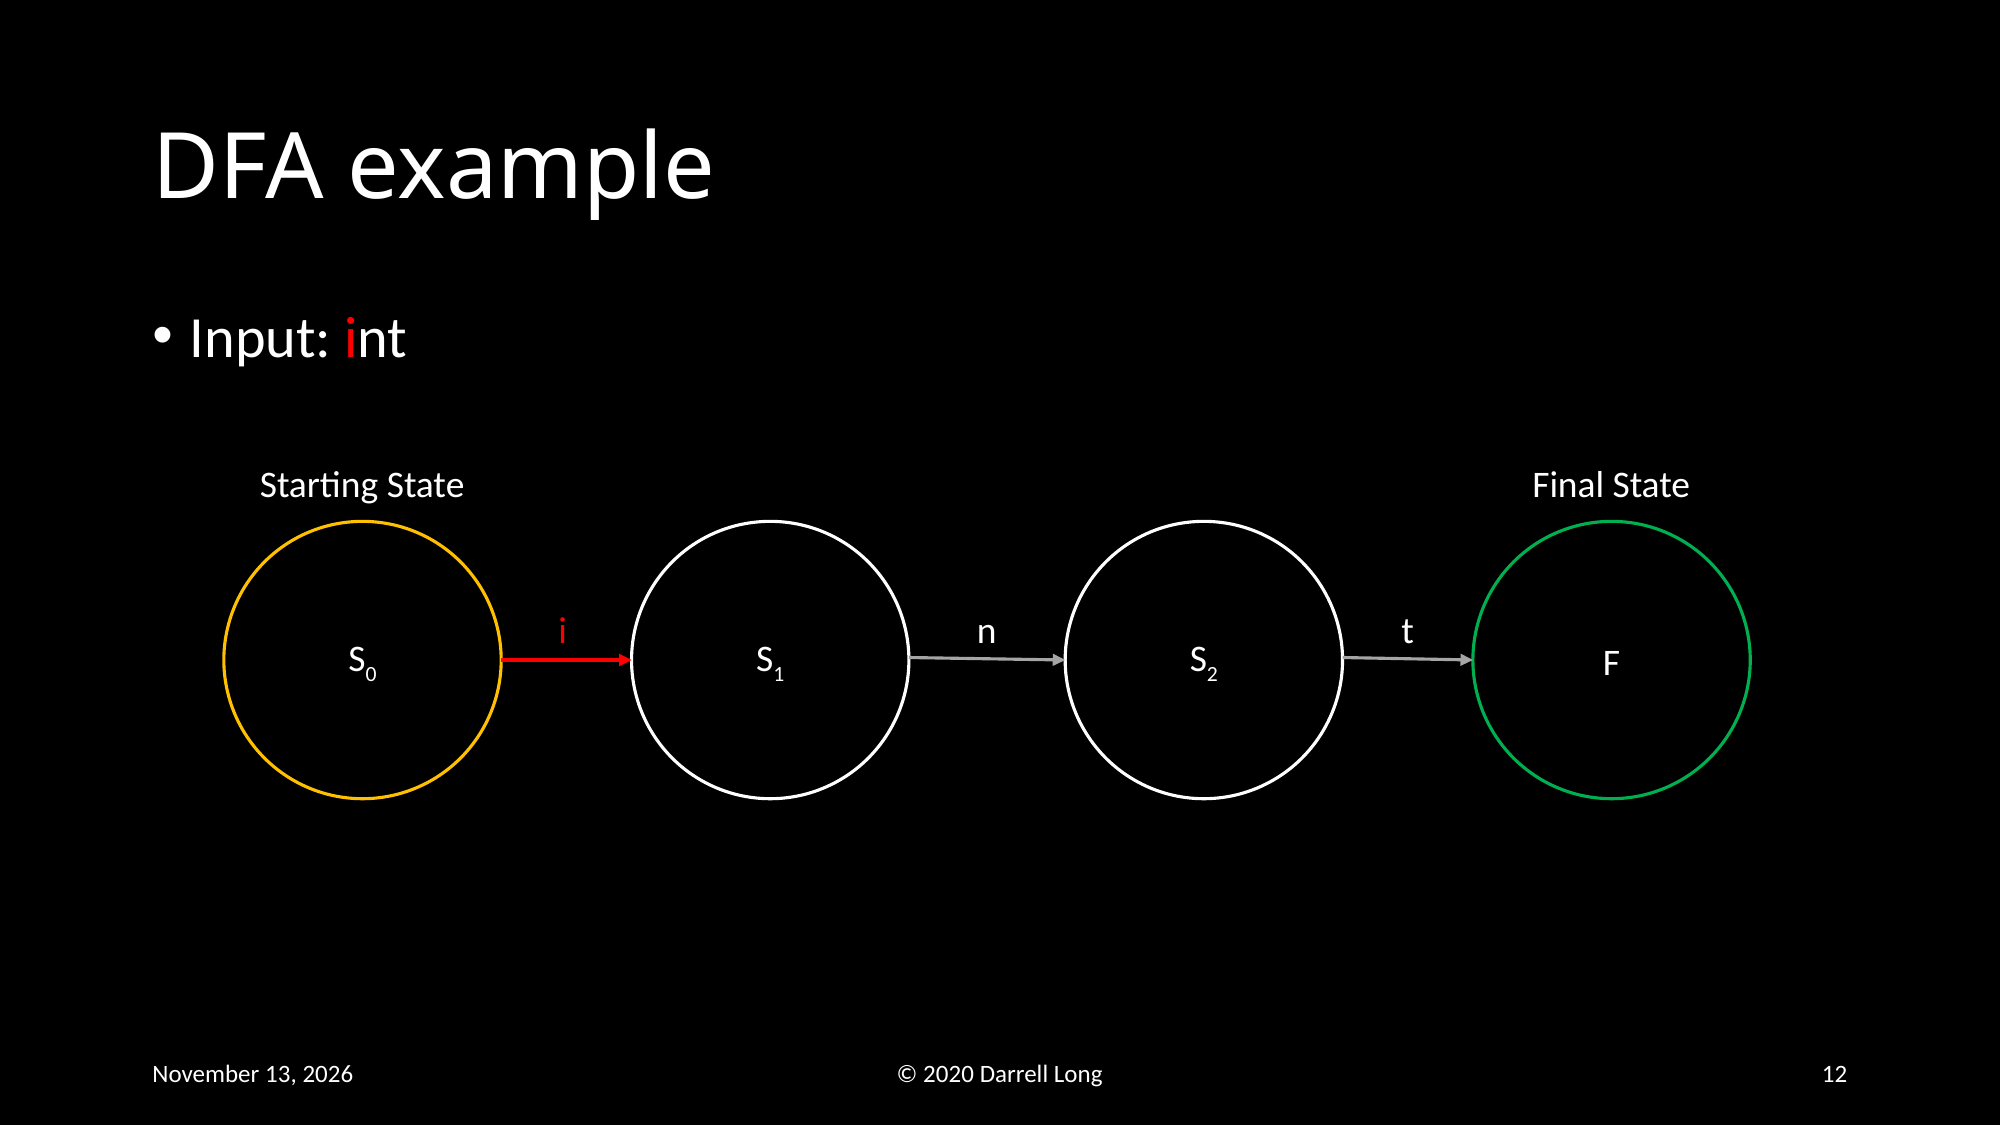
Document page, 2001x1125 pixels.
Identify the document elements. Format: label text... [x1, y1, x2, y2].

footer © 2020 Darrell Long [662, 1042, 1338, 1103]
text_box S0 [222, 519, 503, 801]
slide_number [137, 1042, 588, 1103]
text_box i [543, 598, 590, 658]
title DFA example [137, 59, 1863, 278]
text_box S2 [1063, 519, 1345, 801]
text_box S1 [630, 519, 911, 801]
text_box Starting State [245, 452, 480, 513]
list Input: int [137, 299, 568, 431]
slide_number 12 [1412, 1042, 1863, 1103]
text_box t [1386, 598, 1429, 657]
text_box n [962, 598, 1012, 657]
text_box F [1471, 519, 1752, 801]
text_box Final State [1517, 452, 1706, 513]
